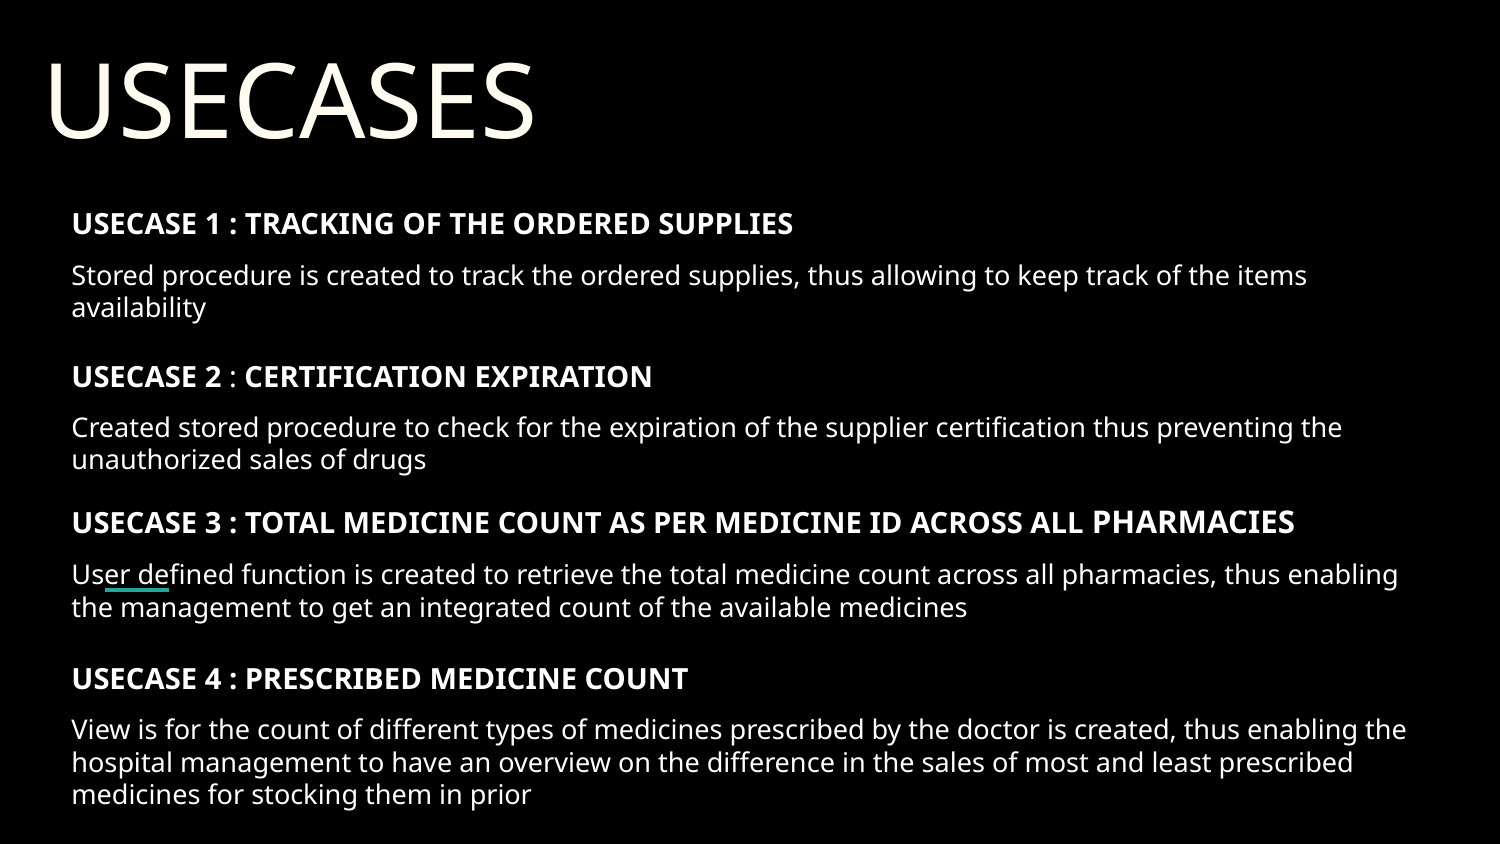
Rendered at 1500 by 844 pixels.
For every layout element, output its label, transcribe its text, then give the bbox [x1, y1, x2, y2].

title USECASES [27, 12, 648, 175]
text_box USECASE 1 : TRACKING OF THE ORDERED SUPPLIES Stored procedure is created to track the ordered supplies, thus allowing to keep track of the items availability USECASE 2 : CERTIFICATION EXPIRATION Created stored procedure to check for the expiration of the supplier certification thus preventing the unauthorized sales of drugs USECASE 3 : TOTAL MEDICINE COUNT AS PER MEDICINE ID ACROSS ALL PHARMACIES User defined function is created to retrieve the total medicine count across all pharmacies, thus enabling the management to get an integrated count of the available medicines USECASE 4 : PRESCRIBED MEDICINE COUNT View is for the count of different types of medicines prescribed by the doctor is created, thus enabling the hospital management to have an overview on the difference in the sales of most and least prescribed medicines for stocking them in prior [56, 190, 1444, 825]
